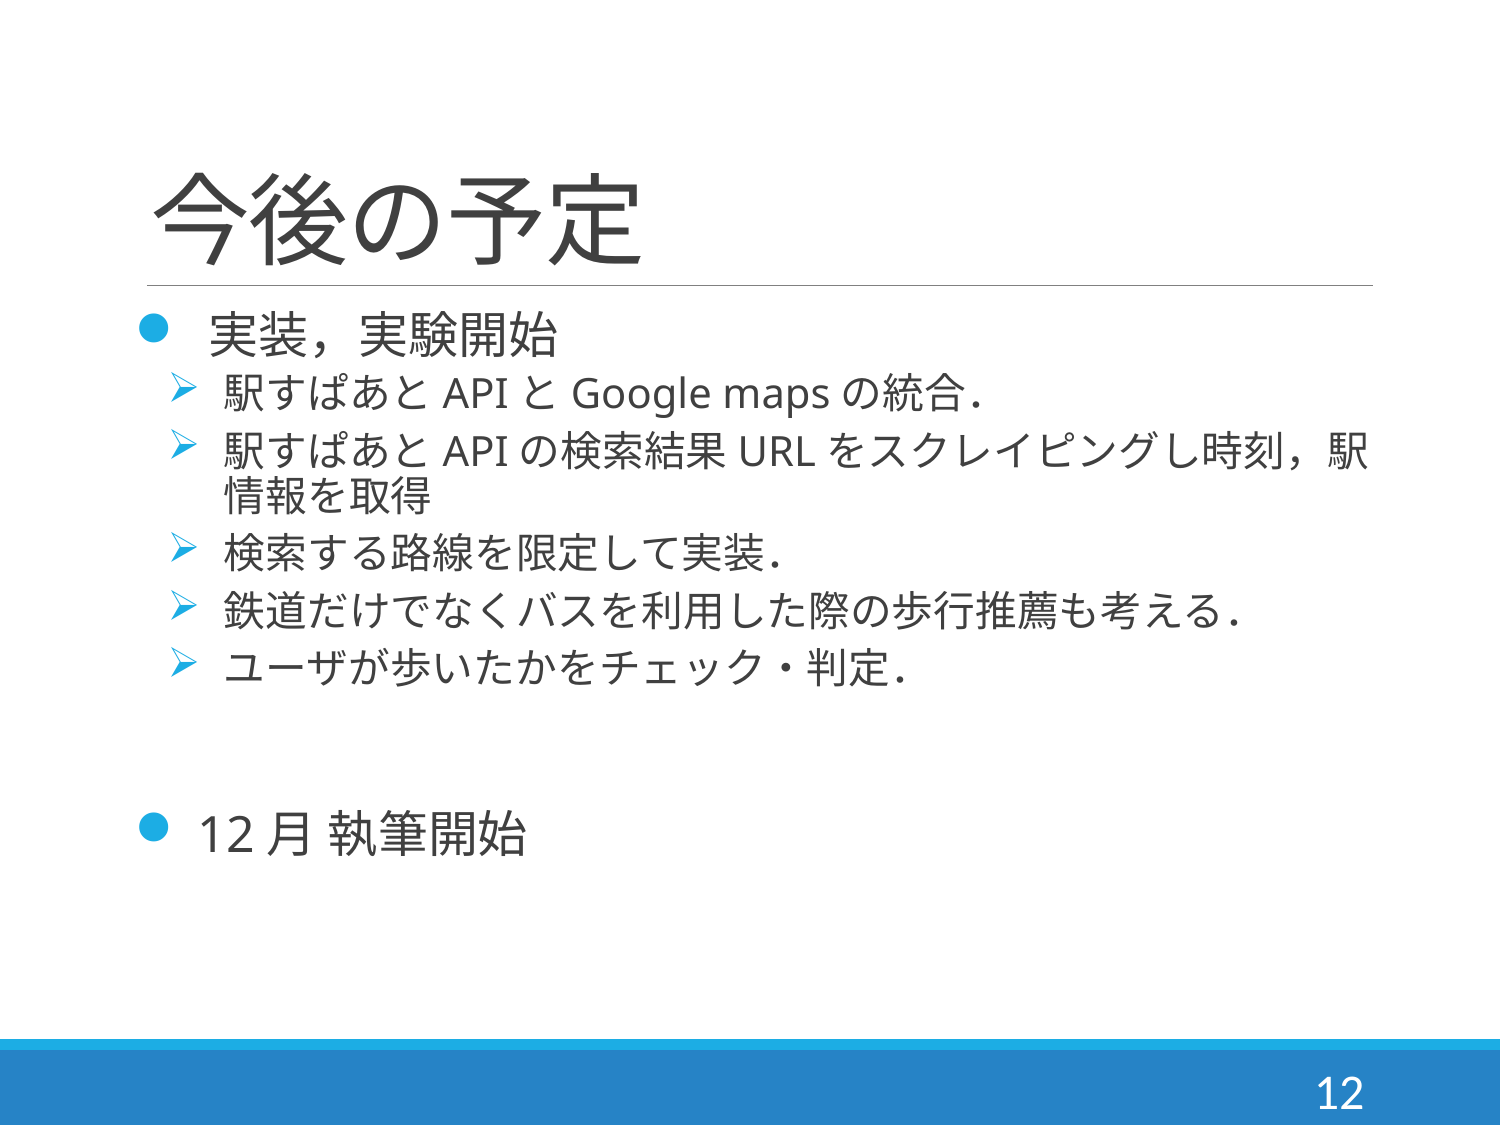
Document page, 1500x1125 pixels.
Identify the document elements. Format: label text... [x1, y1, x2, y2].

slide_number 12 [1218, 1059, 1380, 1120]
title 今後の予定 [135, 47, 1373, 285]
list 実装，実験開始 駅すぱあとAPIとGoogle mapsの統合． 駅すぱあとAPIの検索結果URLをスクレイピングし時刻，駅情報を取得 検索する路線を限定して実装． 鉄道だけでなくバスを利用した際の歩行推薦も考える． ユーザが歩いたかをチェック・判定． 12月 執筆開始 [135, 302, 1373, 963]
